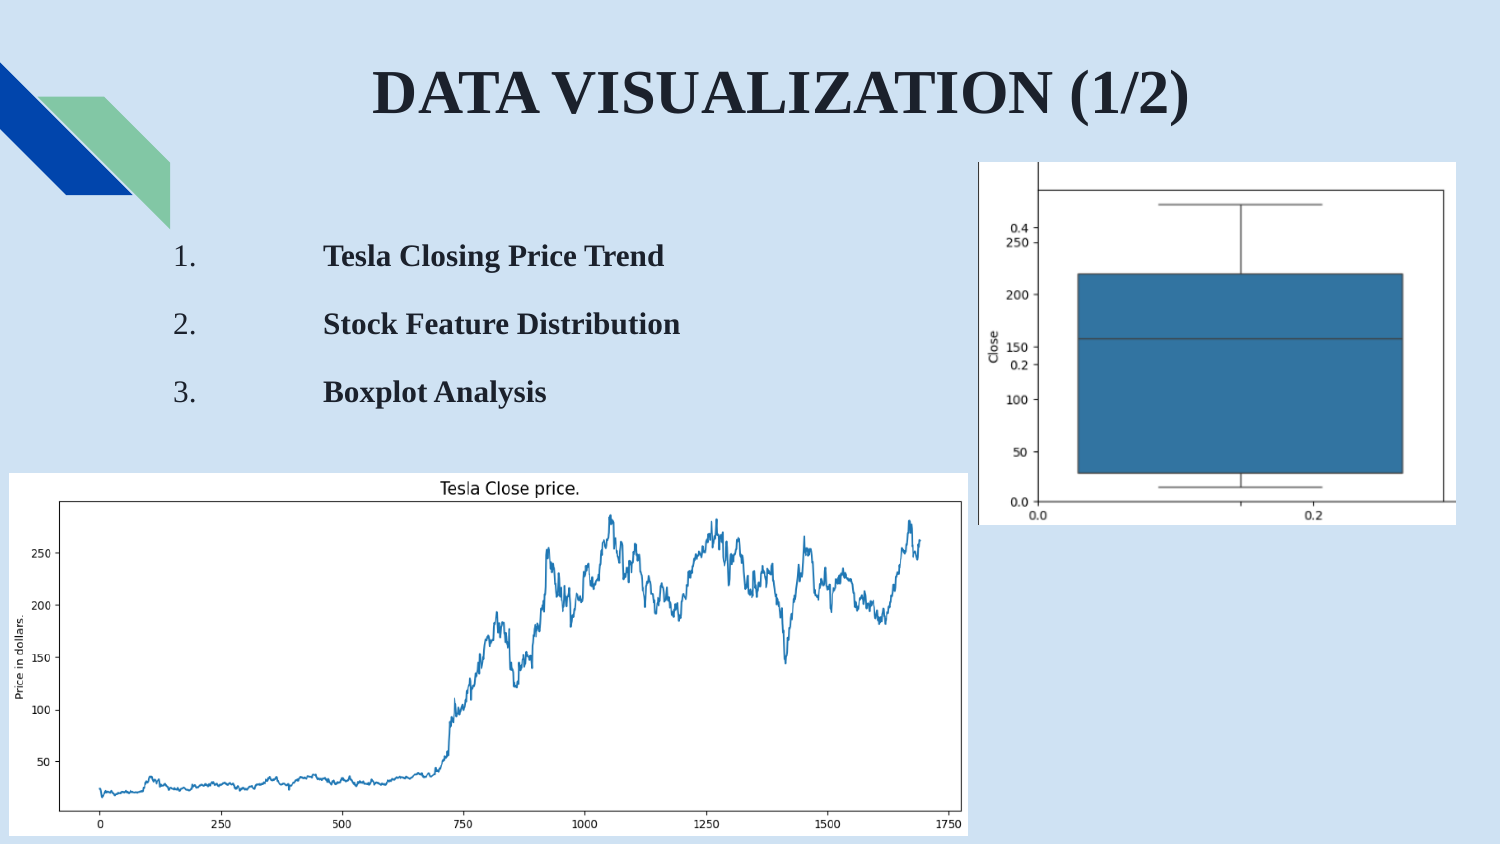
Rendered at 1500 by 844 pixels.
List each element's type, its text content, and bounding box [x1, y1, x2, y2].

title DATA VISUALIZATION (1/2) [212, 35, 1368, 186]
picture [978, 162, 1456, 525]
list 1. Tesla Closing Price Trend 2. Stock Feature Distribution 3. Boxplot Analysis [158, 214, 777, 472]
picture [9, 473, 968, 836]
